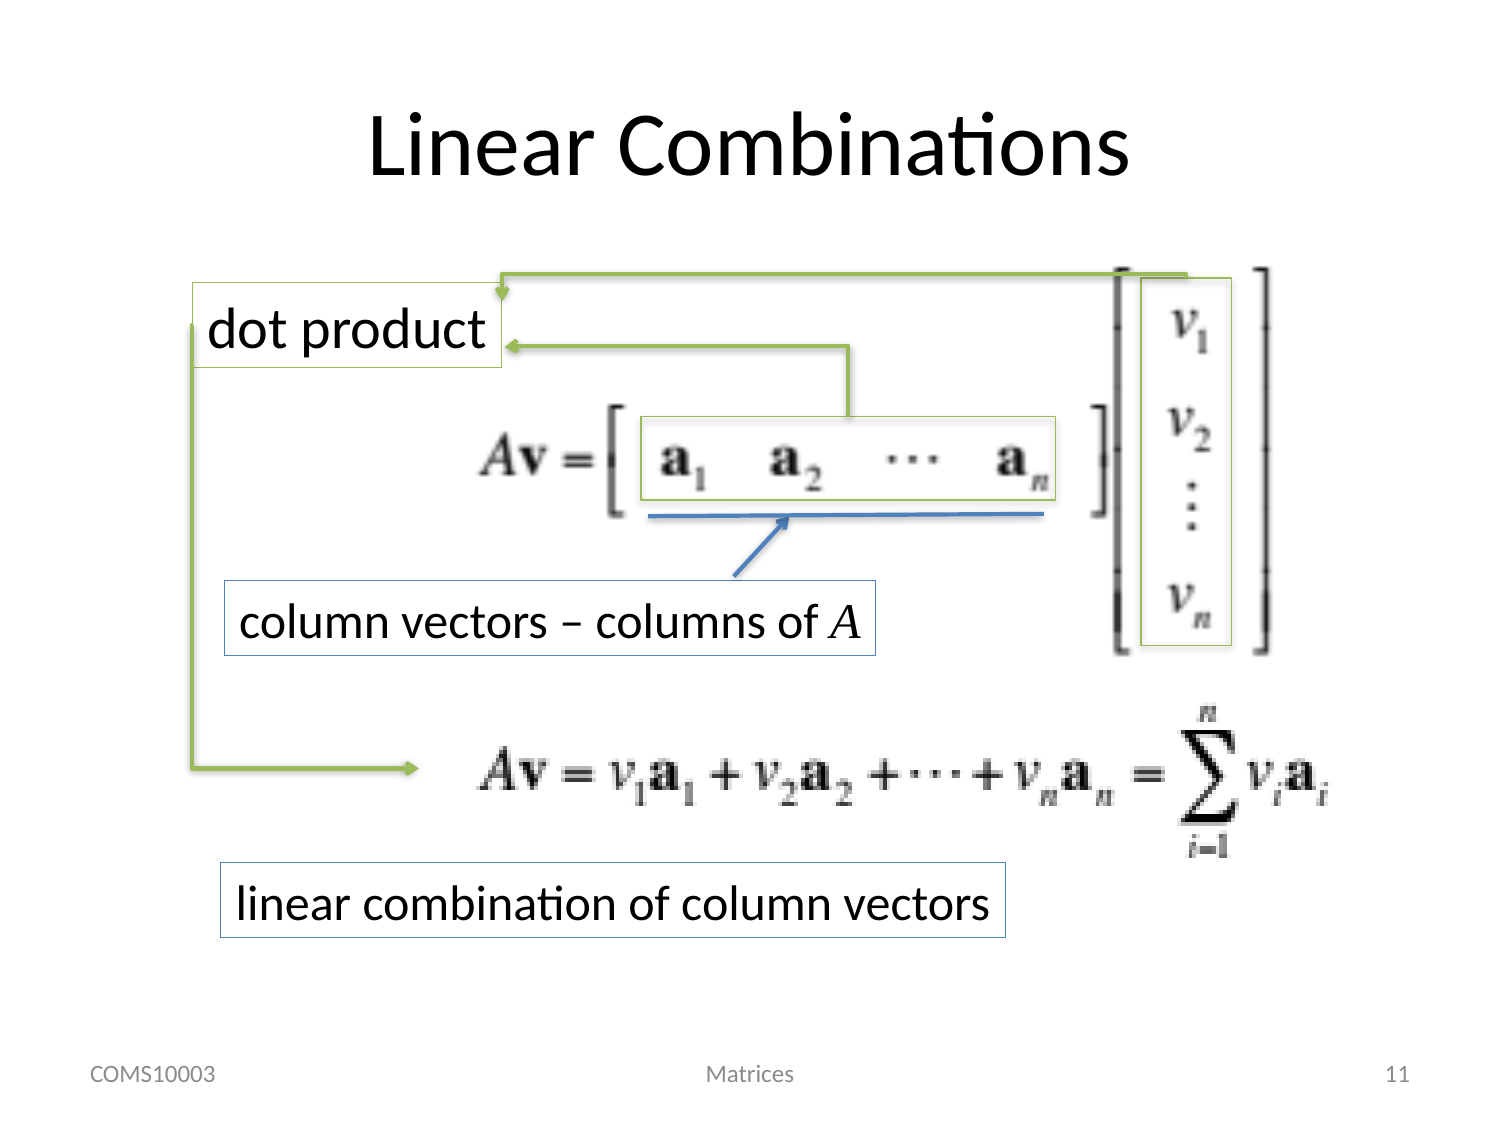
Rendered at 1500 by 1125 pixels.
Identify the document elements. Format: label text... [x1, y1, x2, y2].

title Linear Combinations [75, 45, 1425, 233]
slide_number COMS10003 [75, 1042, 425, 1103]
footer Matrices [512, 1042, 988, 1103]
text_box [470, 257, 1278, 276]
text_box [189, 277, 1333, 863]
text_box linear combination of column vectors [220, 871, 1006, 938]
slide_number 11 [1074, 1042, 1425, 1103]
